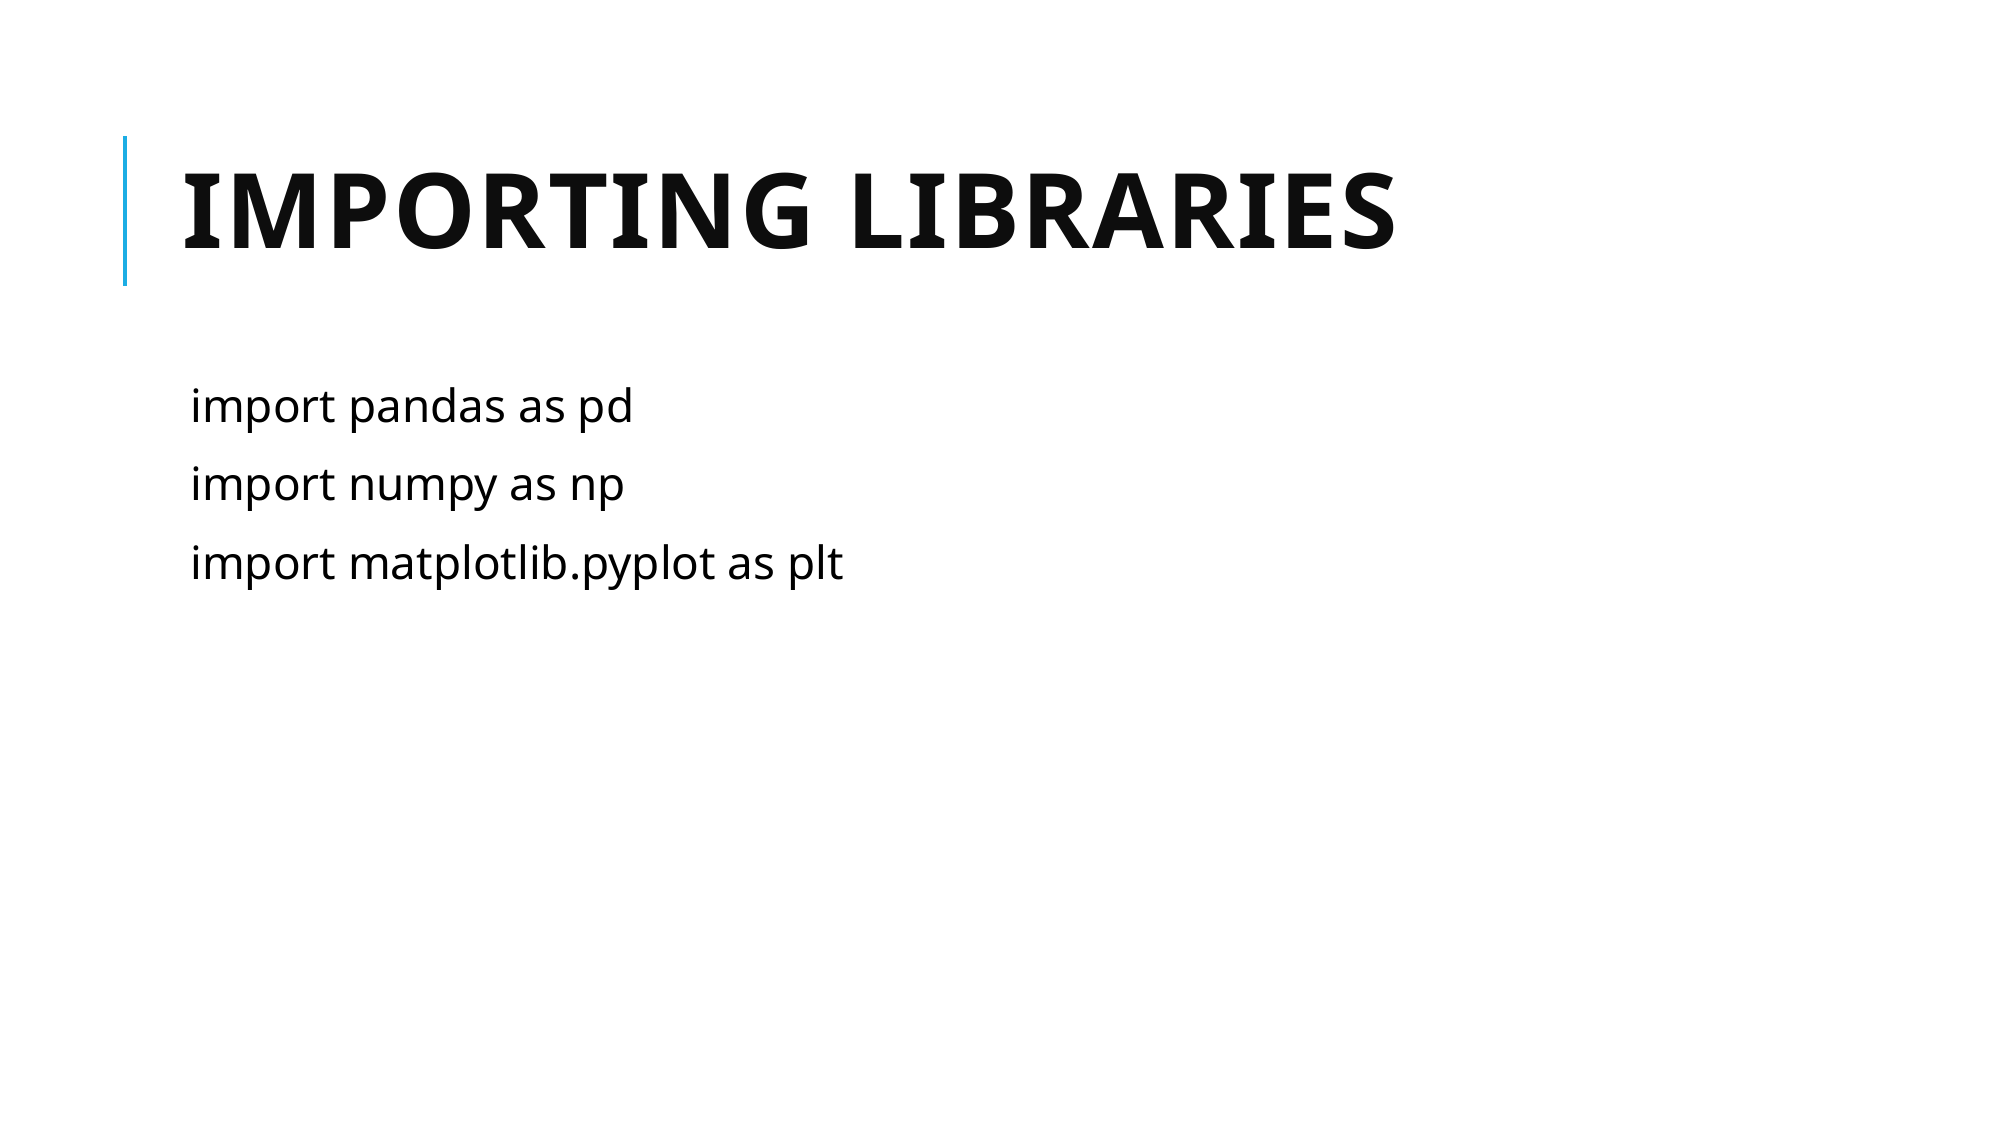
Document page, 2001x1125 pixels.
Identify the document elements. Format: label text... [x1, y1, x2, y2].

title Importing Libraries [168, 96, 1763, 342]
list import pandas as pd import numpy as np import matplotlib.pyplot as plt [168, 375, 1763, 1035]
